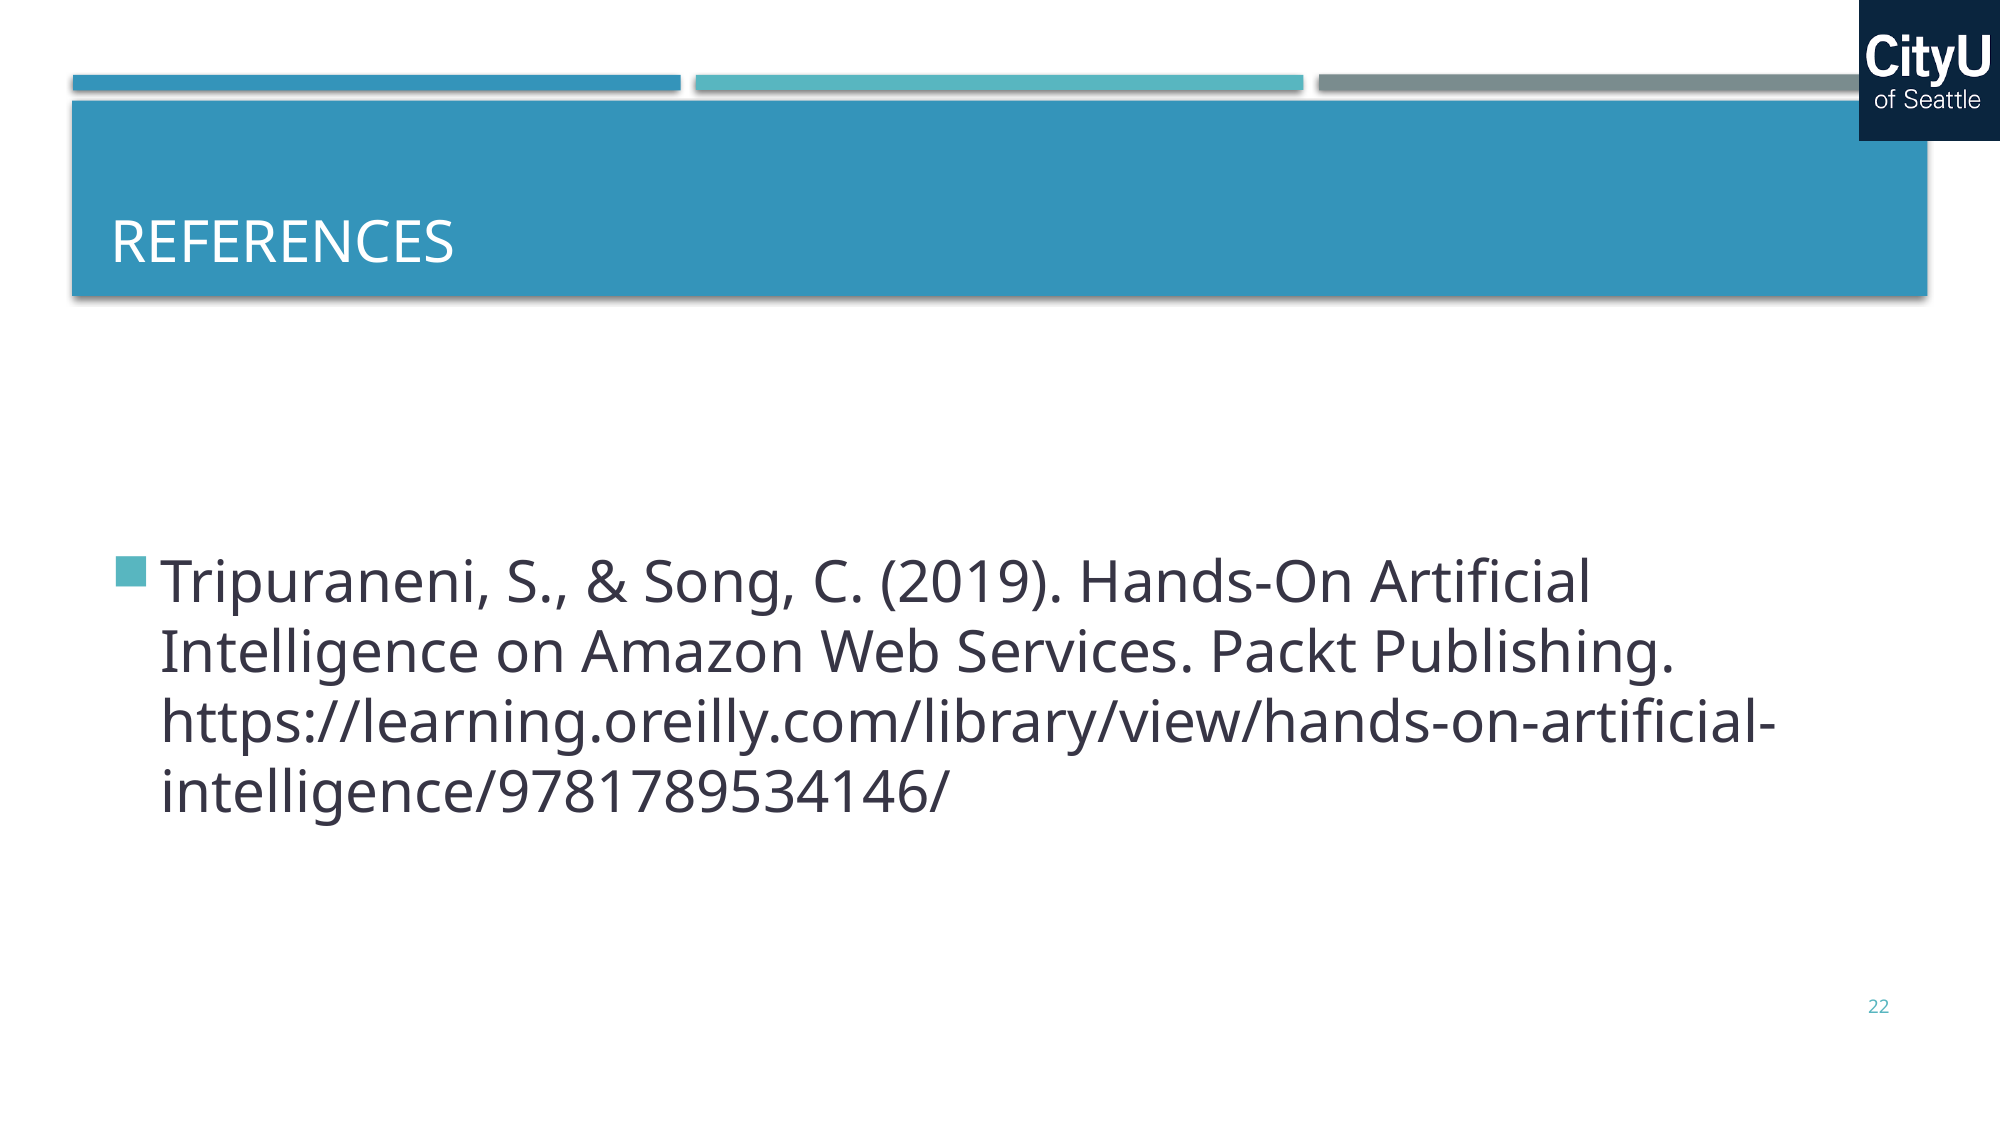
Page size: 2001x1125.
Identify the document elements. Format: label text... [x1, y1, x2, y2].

slide_number 22 [1732, 977, 1905, 1037]
list Tripuraneni, S., & Song, C. (2019). Hands-On Artificial Intelligence on Amazon Web Services. Packt Publishing. https://learning.oreilly.com/library/view/hands-on-artificial-intelligence/9781789534146/ [95, 331, 1905, 1037]
picture [1858, 0, 2000, 142]
title References [95, 115, 1905, 282]
